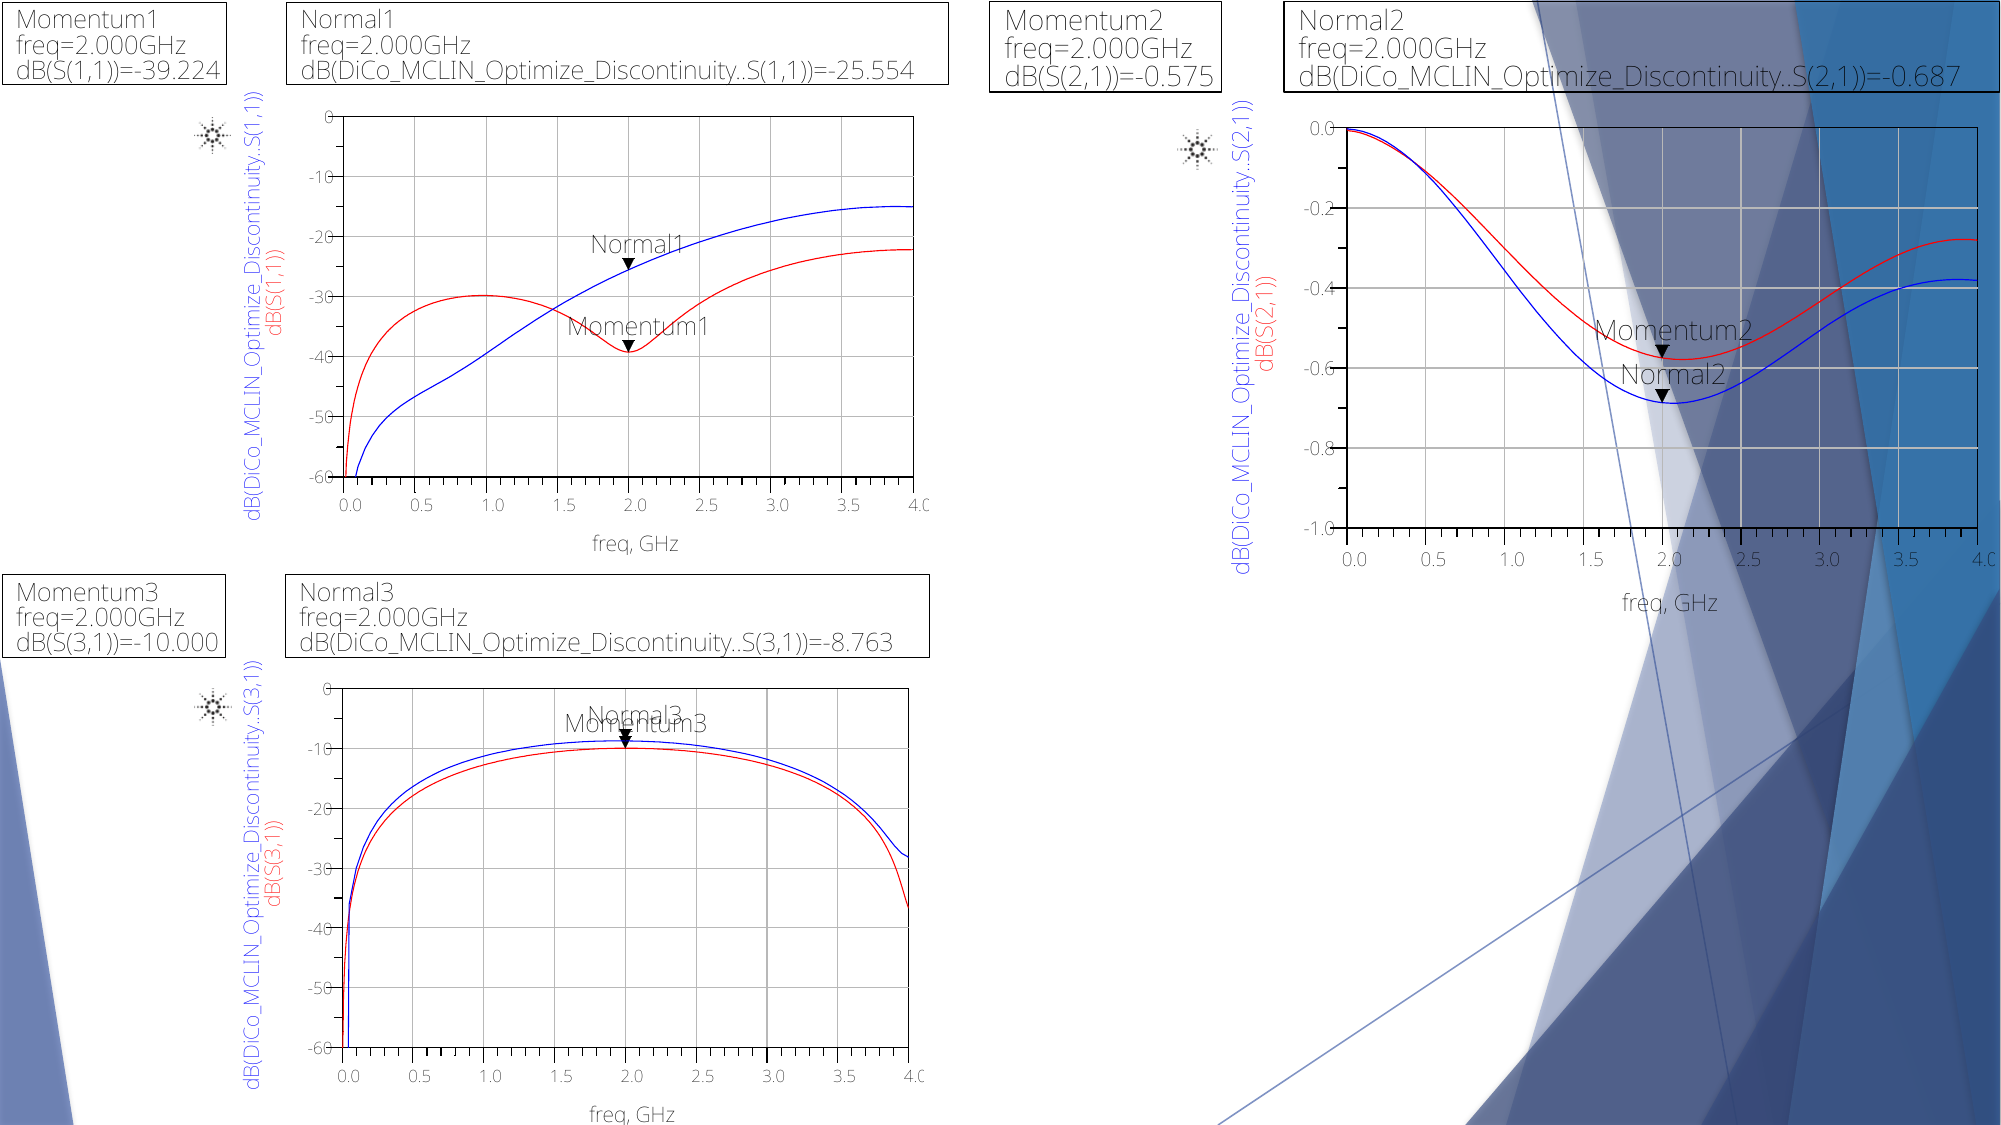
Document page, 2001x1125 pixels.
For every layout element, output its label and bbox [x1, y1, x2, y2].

picture [987, 0, 2000, 614]
picture [0, 572, 932, 1125]
picture [0, 0, 951, 555]
